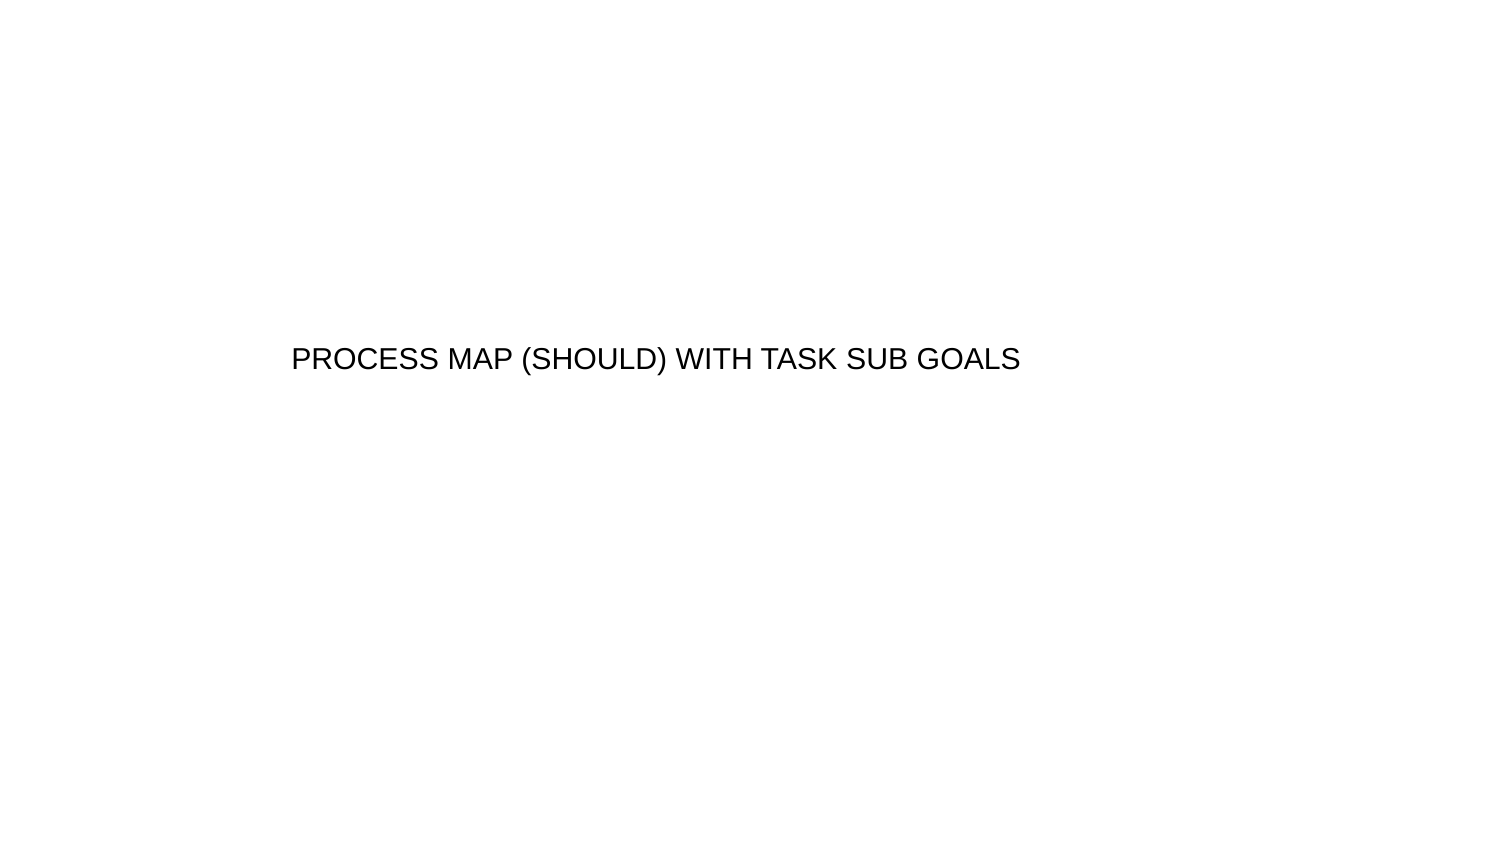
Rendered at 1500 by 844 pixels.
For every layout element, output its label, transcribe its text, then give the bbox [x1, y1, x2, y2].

title PROCESS MAP (SHOULD) WITH TASK SUB GOALS [276, 324, 1106, 391]
